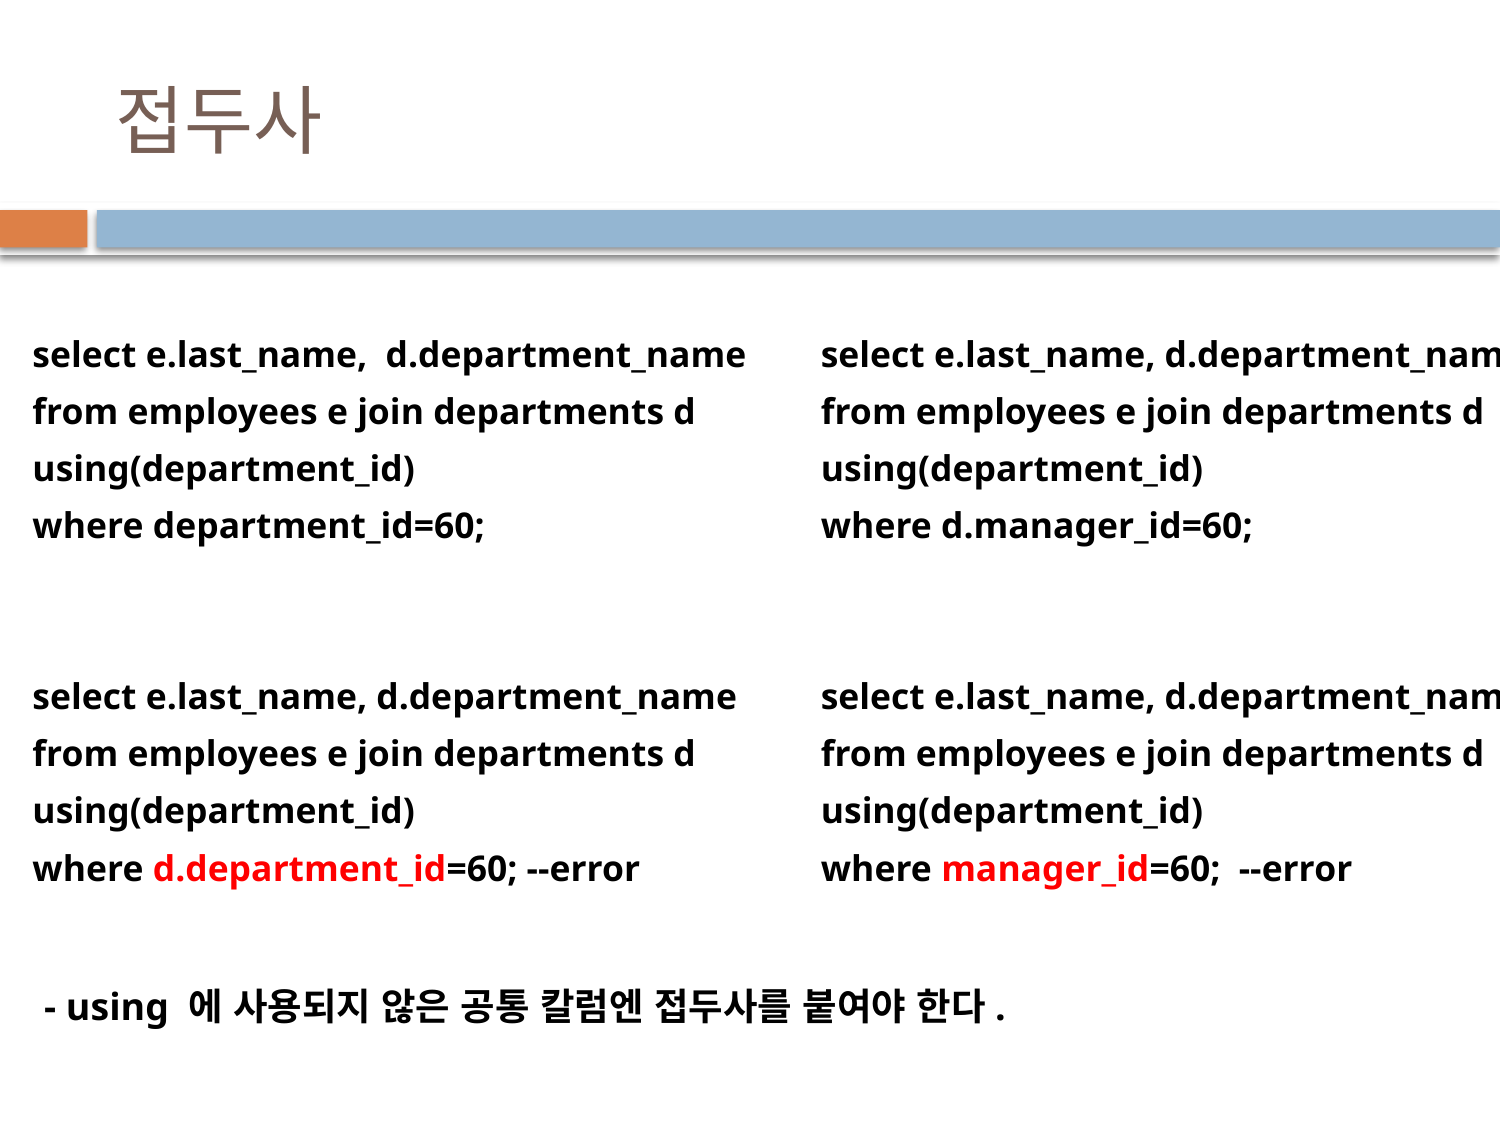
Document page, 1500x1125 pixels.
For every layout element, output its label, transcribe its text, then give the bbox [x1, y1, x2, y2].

text_box - using 에 사용되지 않은 공통 칼럼엔 접두사를 붙여야 한다. [29, 975, 1412, 1036]
title 접두사 [100, 37, 1438, 200]
list select e.last_name, d.department_name from employees e join departments d using(department_id) where department_id=60; select e.last_name, d.department_name from employees e join departments d using(department_id) where d.department_id=60; --error select e.last_name, d.department_name from employees e join departments d using(department_id) where d.manager_id=60; select e.last_name, d.department_name from employees e join departments d using(department_id) where manager_id=60; --error [17, 267, 1500, 941]
